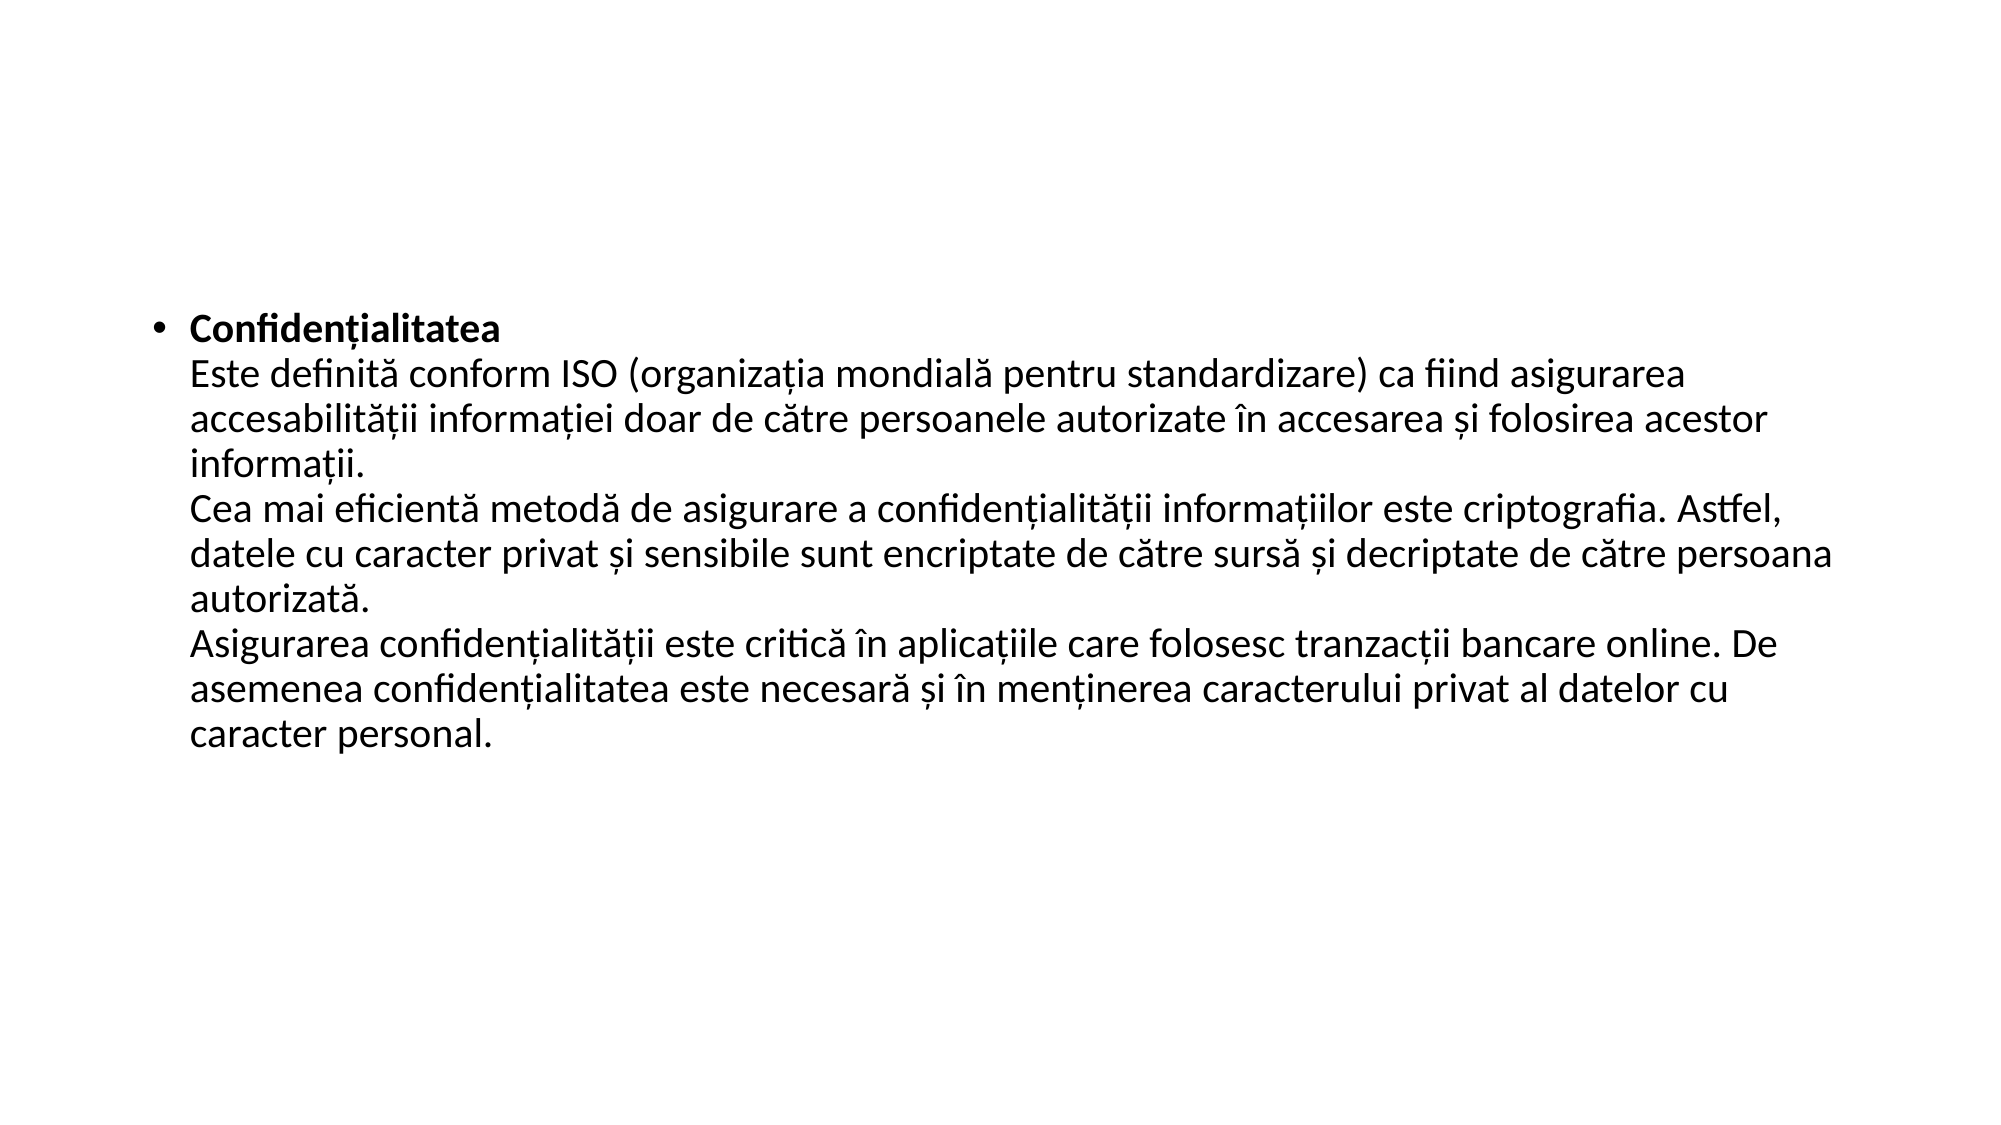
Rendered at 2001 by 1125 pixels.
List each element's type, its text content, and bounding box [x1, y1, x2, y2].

list Confidențialitatea Este definită conform ISO (organizația mondială pentru standardizare) ca fiind asigurarea accesabilității informației doar de către persoanele autorizate în accesarea și folosirea acestor informații. Cea mai eficientă metodă de asigurare a confidențialității informațiilor este criptografia. Astfel, datele cu caracter privat și sensibile sunt encriptate de către sursă și decriptate de către persoana autorizată. Asigurarea confidențialității este critică în aplicațiile care folosesc tranzacții bancare online. De asemenea confidențialitatea este necesară și în menținerea caracterului privat al datelor cu caracter personal. [137, 299, 1863, 1014]
